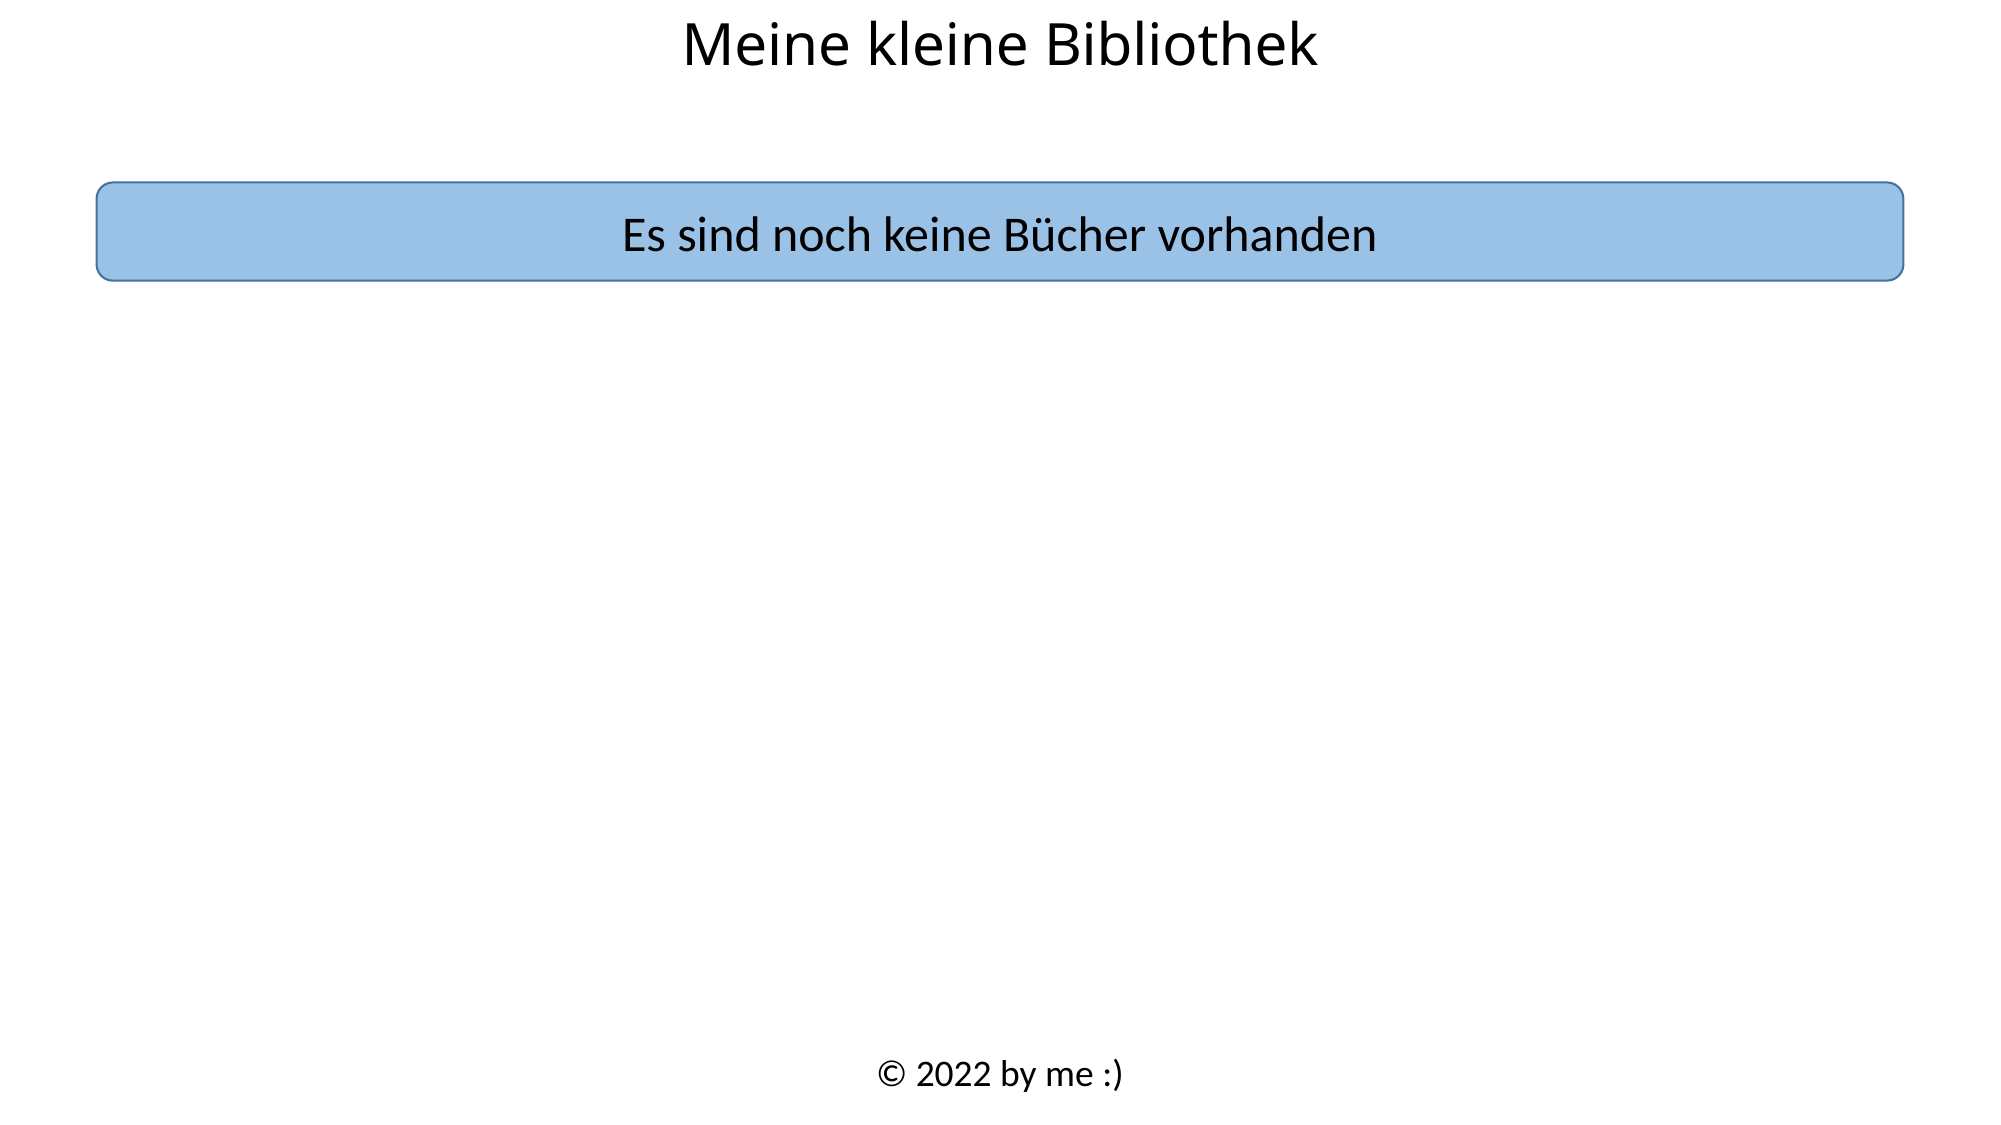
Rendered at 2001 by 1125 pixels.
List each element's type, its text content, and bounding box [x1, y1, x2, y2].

text_box Es sind noch keine Bücher vorhanden [95, 181, 1905, 282]
text_box © 2022 by me :) [629, 1041, 1371, 1102]
text_box Meine kleine Bibliothek [495, 0, 1505, 85]
